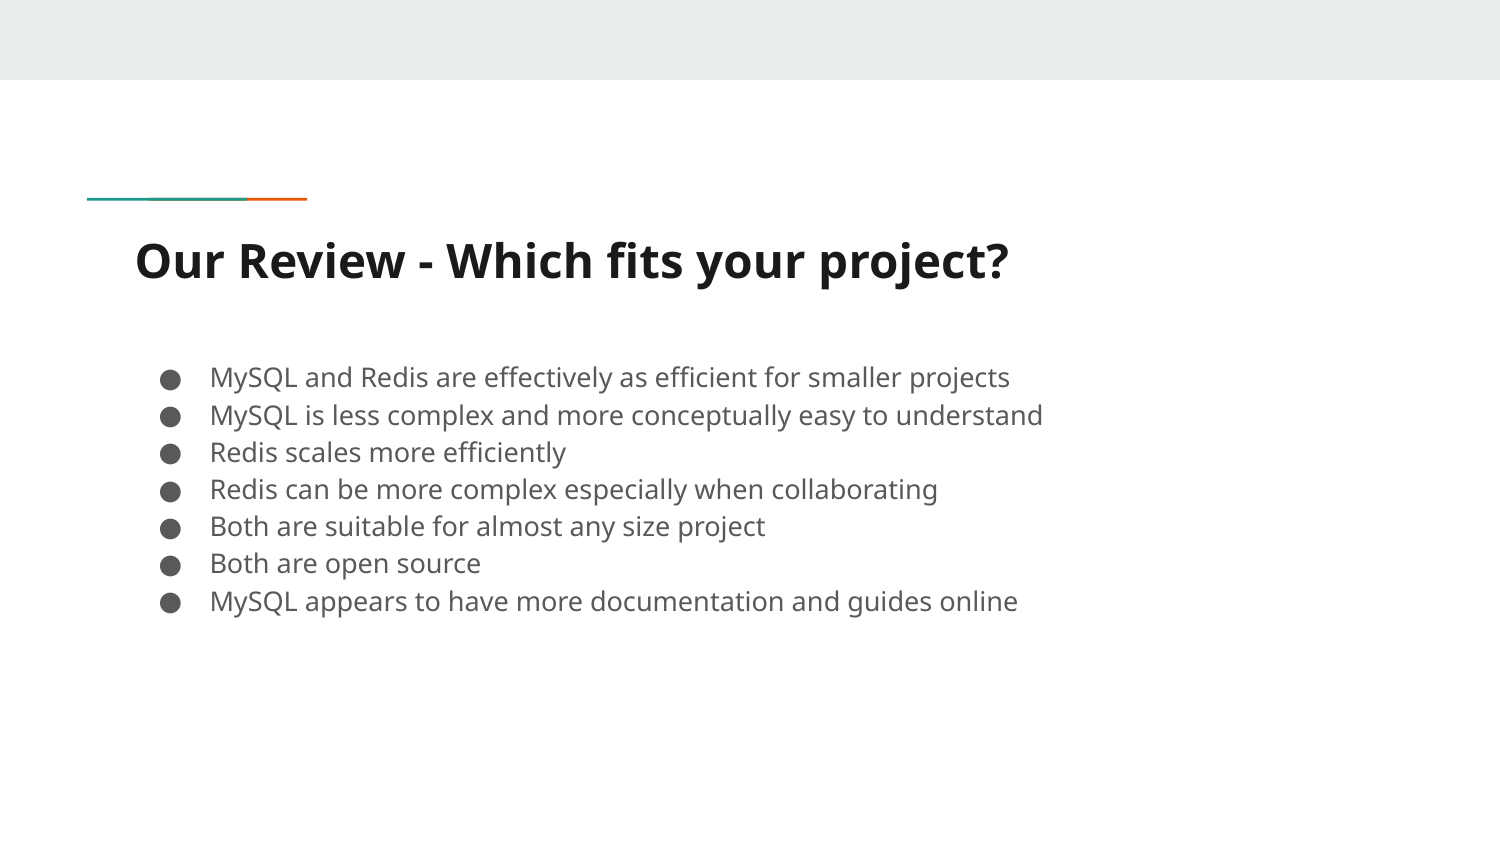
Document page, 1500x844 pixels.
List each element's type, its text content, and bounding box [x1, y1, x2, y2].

list MySQL and Redis are effectively as efficient for smaller projects MySQL is less complex and more conceptually easy to understand Redis scales more efficiently Redis can be more complex especially when collaborating Both are suitable for almost any size project Both are open source MySQL appears to have more documentation and guides online [119, 341, 1381, 712]
title Our Review - Which fits your project? [119, 216, 1381, 305]
